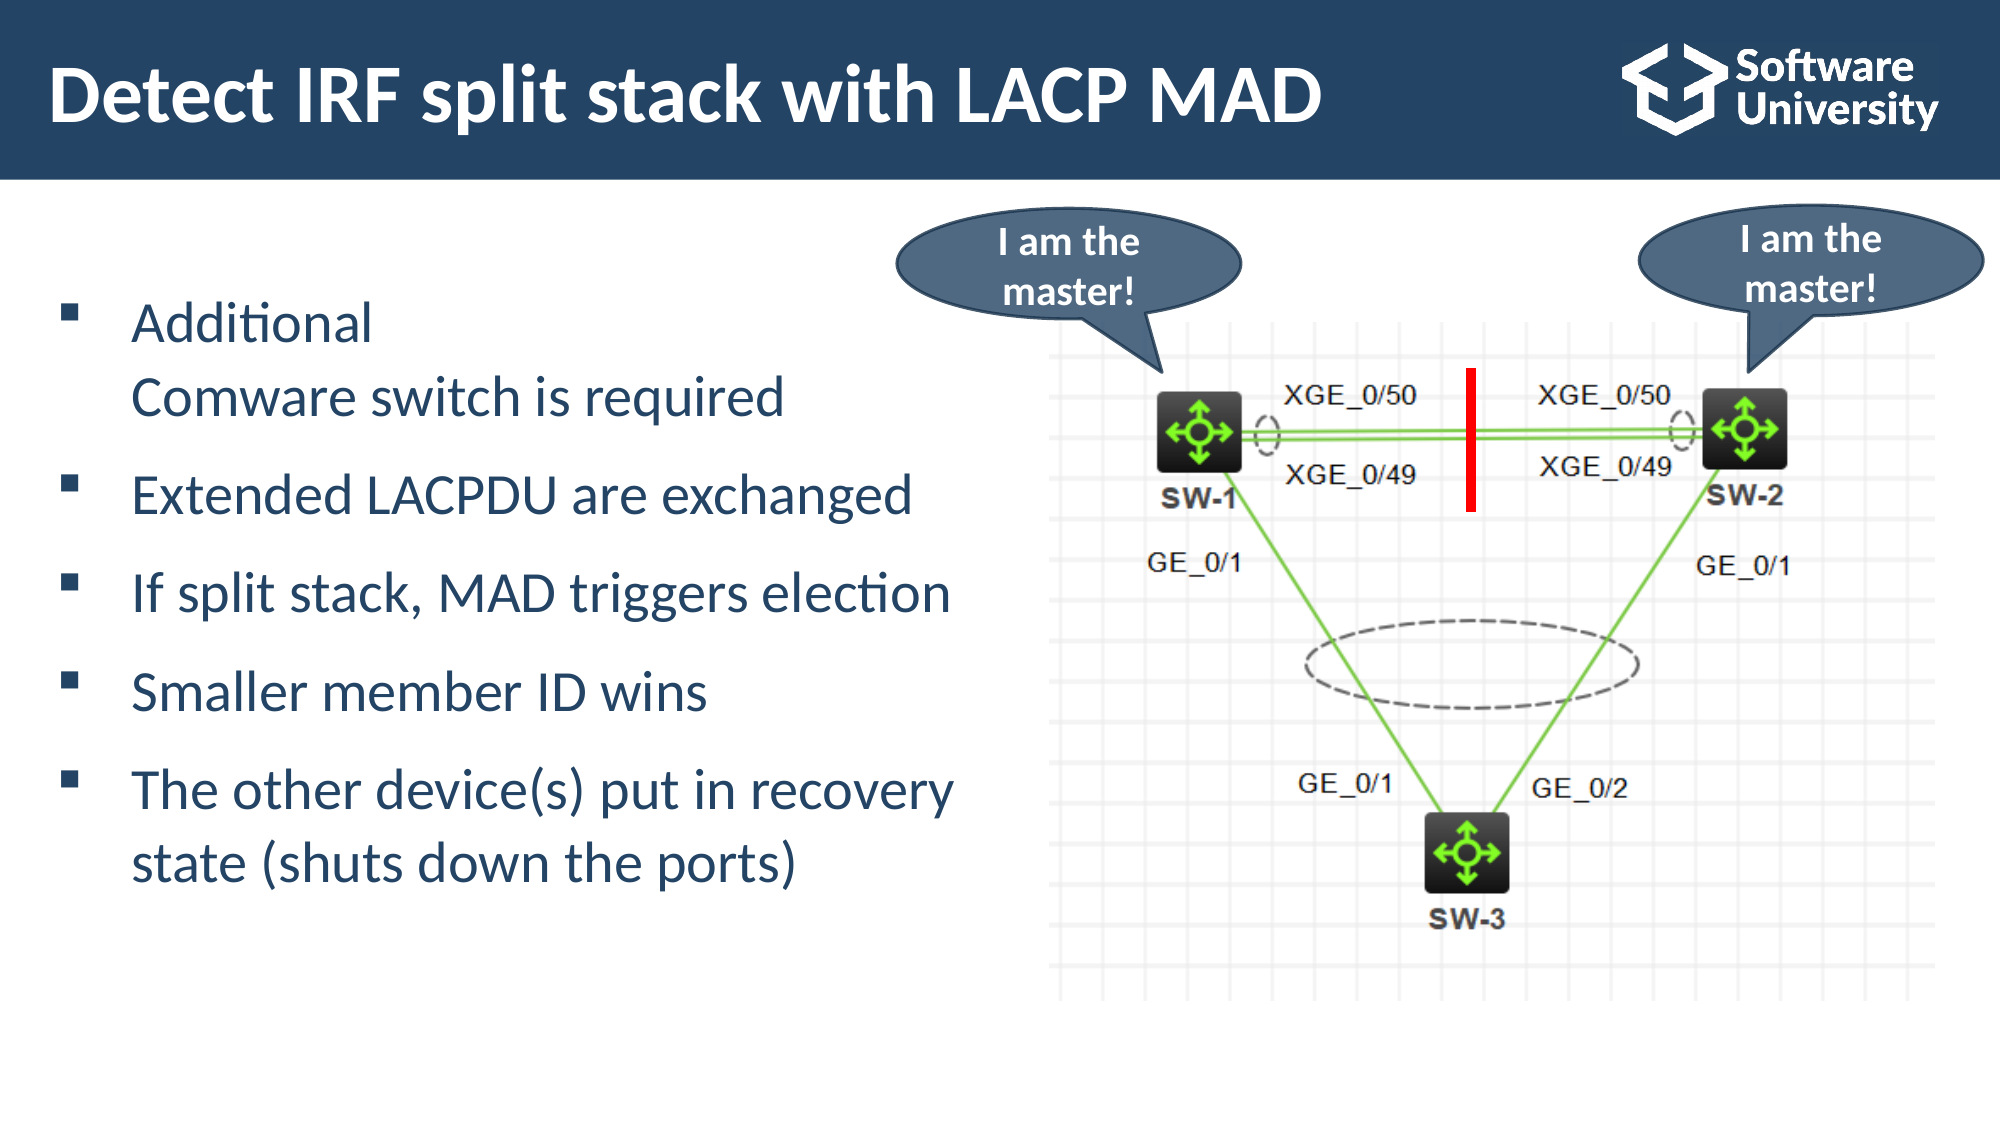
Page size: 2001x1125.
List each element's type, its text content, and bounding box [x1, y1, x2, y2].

picture [1622, 43, 1939, 136]
text_box I am the master! [1637, 203, 1986, 320]
picture [1049, 321, 1935, 1002]
list Additional Comware switch is required Extended LACPDU are exchanged If split stack, MAD triggers election Smaller member ID wins The other device(s) put in recovery state (shuts down the ports) [38, 275, 995, 1027]
text_box I am the master! [894, 206, 1244, 321]
title Detect IRF split stack with LACP MAD [31, 16, 1591, 162]
